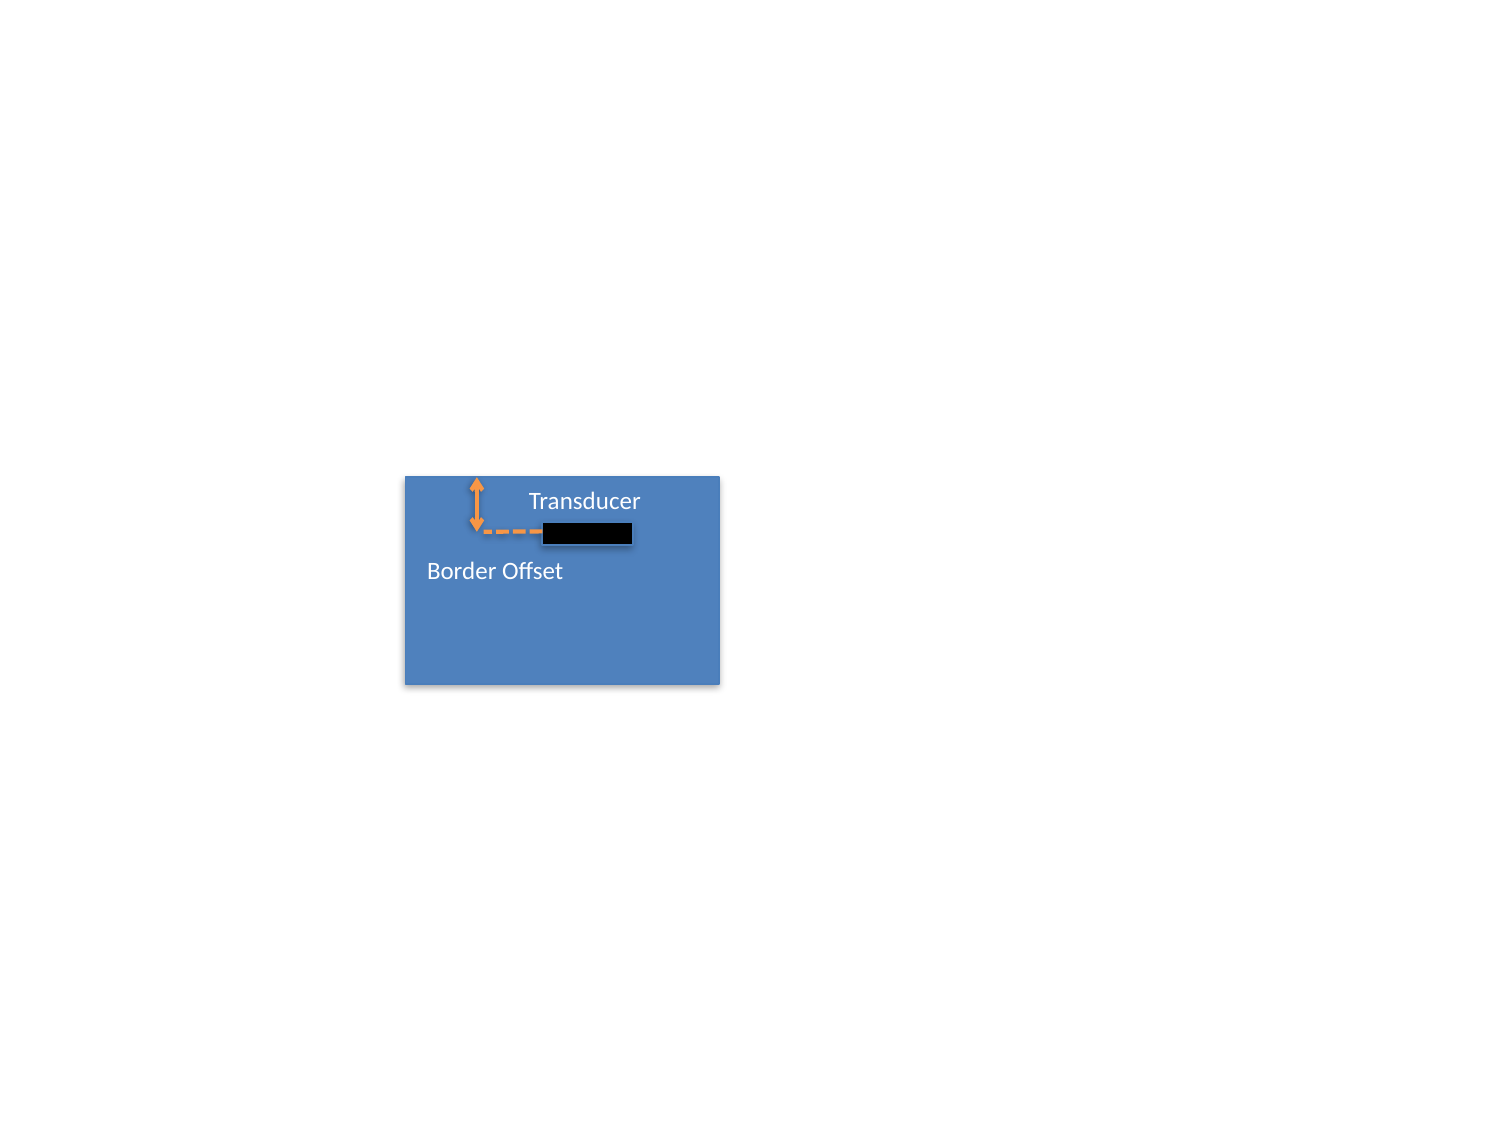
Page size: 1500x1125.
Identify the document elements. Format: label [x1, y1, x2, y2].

text_box [405, 476, 720, 685]
